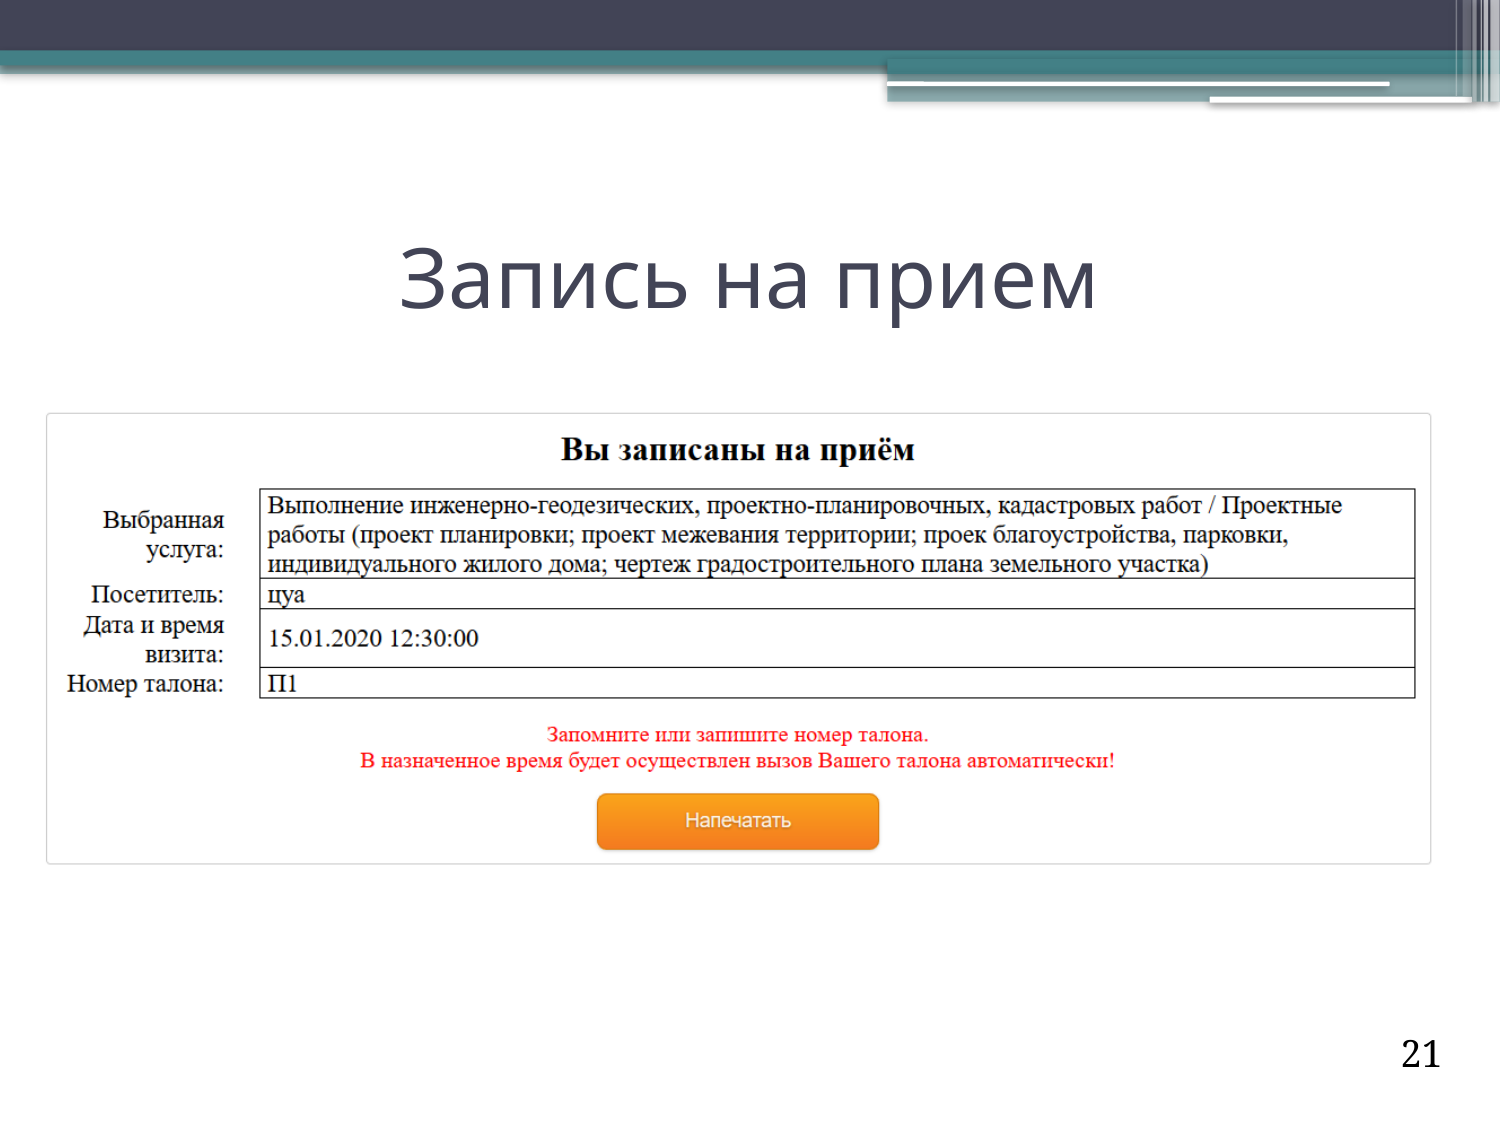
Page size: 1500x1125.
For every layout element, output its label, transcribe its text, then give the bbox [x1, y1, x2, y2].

title Запись на прием [75, 187, 1425, 363]
picture [28, 396, 1472, 912]
text_box 21 [1385, 1023, 1458, 1083]
